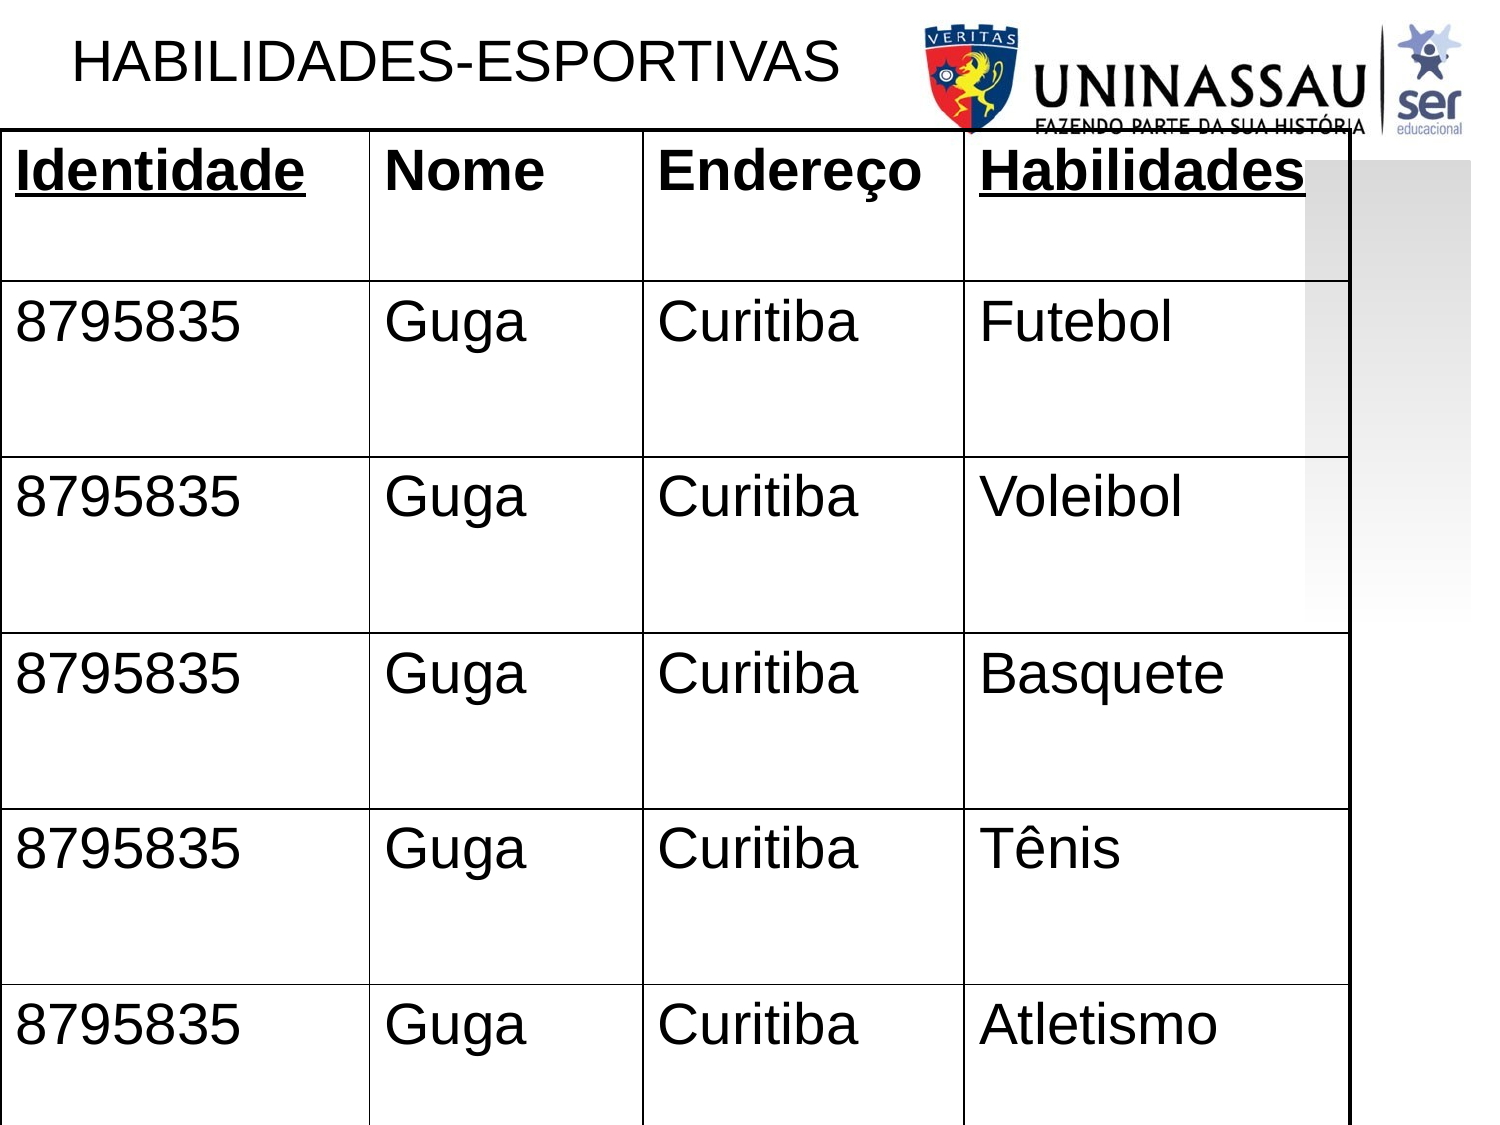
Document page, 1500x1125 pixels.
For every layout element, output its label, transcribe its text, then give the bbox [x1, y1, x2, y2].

table_header Habilidades [965, 132, 1348, 280]
table_header Identidade [2, 132, 369, 280]
table_cell Curitiba [644, 810, 963, 984]
table_cell Curitiba [644, 985, 963, 1125]
table_cell Voleibol [965, 458, 1348, 632]
text_box HABILIDADES-ESPORTIVAS [55, 15, 857, 101]
table_cell Curitiba [644, 458, 963, 632]
table_header Nome [370, 132, 642, 280]
table_cell 8795835 [2, 810, 369, 984]
table_cell Tênis [965, 810, 1348, 984]
table_cell Futebol [965, 282, 1348, 456]
table_cell Atletismo [965, 985, 1348, 1125]
table_cell Guga [370, 282, 642, 456]
table_cell Basquete [965, 634, 1348, 808]
table_cell Guga [370, 810, 642, 984]
table_cell Guga [370, 458, 642, 632]
table_cell Curitiba [644, 282, 963, 456]
table_cell Guga [370, 634, 642, 808]
picture [888, 8, 1491, 154]
table_cell Curitiba [644, 634, 963, 808]
table_cell Guga [370, 985, 642, 1125]
table_header Endereço [644, 132, 963, 280]
table_cell 8795835 [2, 458, 369, 632]
table_cell 8795835 [2, 282, 369, 456]
table_cell 8795835 [2, 985, 369, 1125]
table_cell 8795835 [2, 634, 369, 808]
